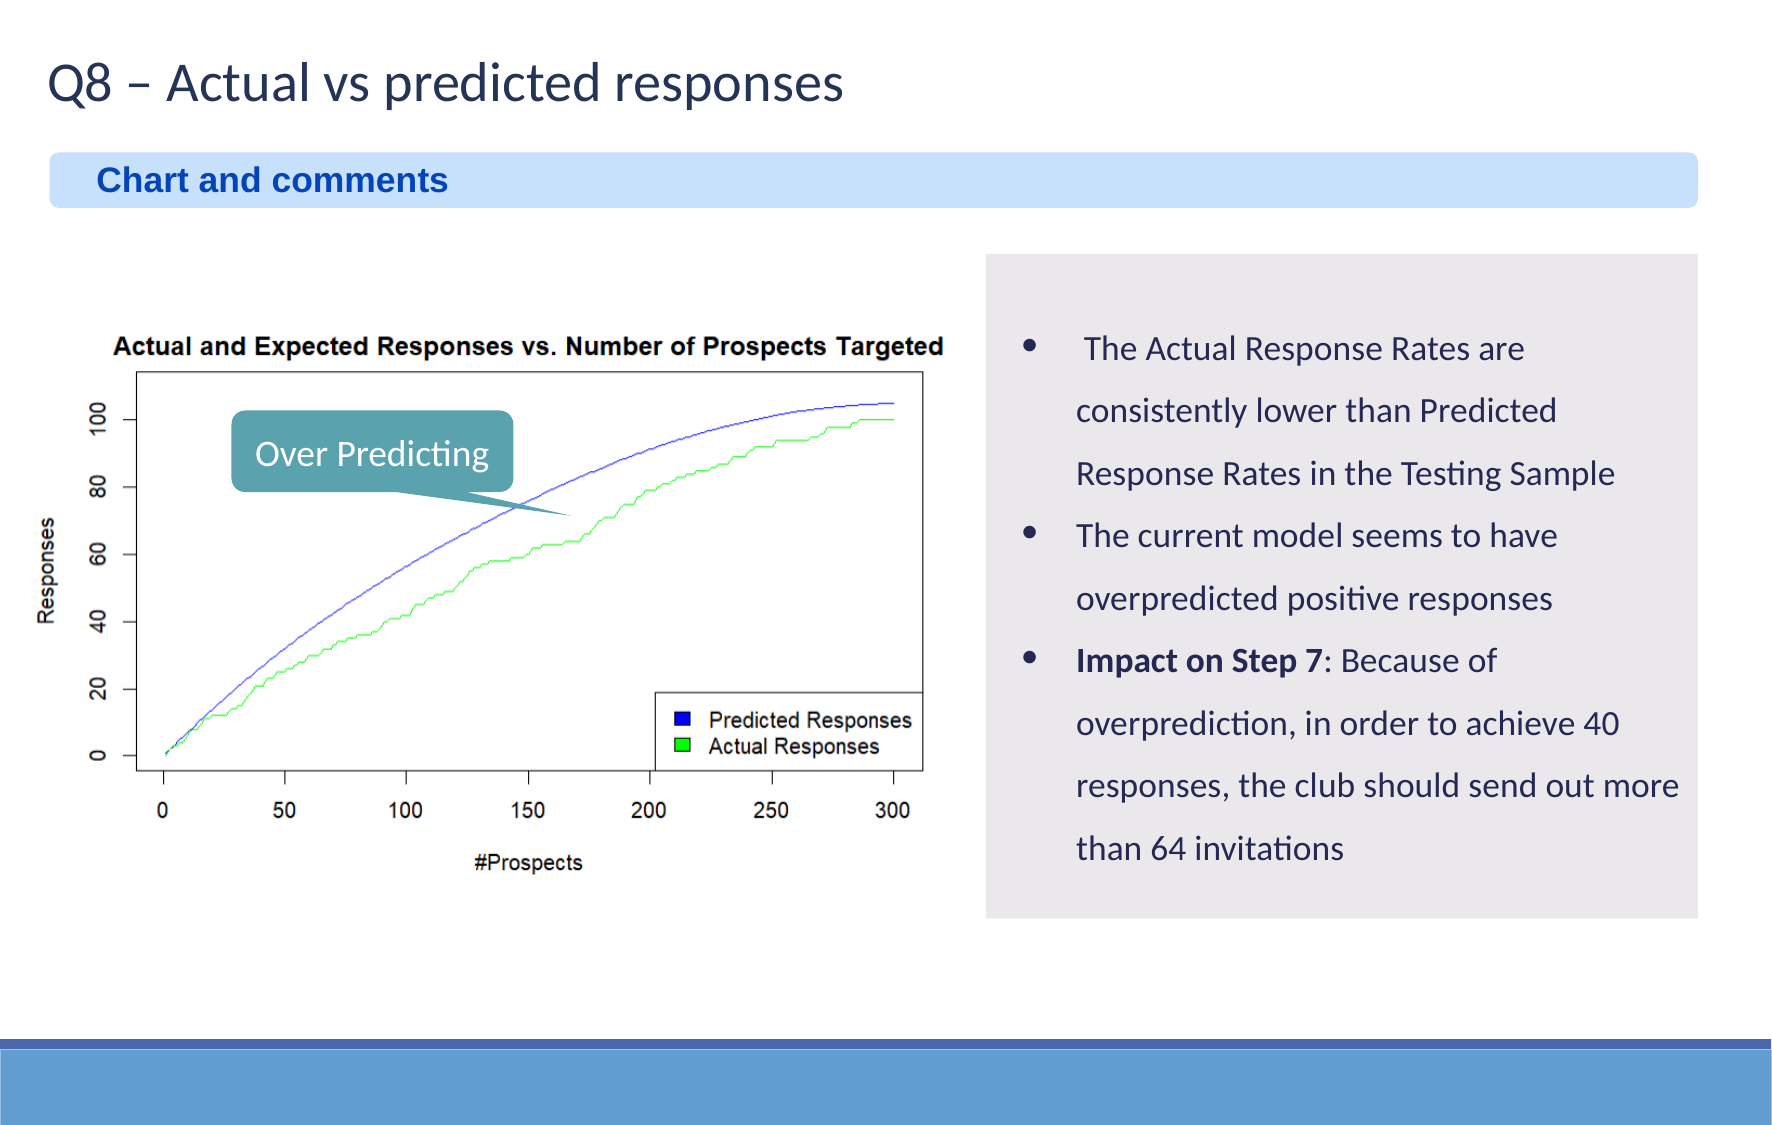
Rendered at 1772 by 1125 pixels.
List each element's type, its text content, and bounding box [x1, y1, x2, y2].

text_box Q8 – Actual vs predicted responses [32, 37, 1772, 120]
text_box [49, 152, 1699, 209]
text_box The Actual Response Rates are consistently lower than Predicted Response Rates in the Testing Sample The current model seems to have overpredicted positive responses Impact on Step 7: Because of overprediction, in order to achieve 40 responses, the club should send out more than 64 invitations [985, 253, 1698, 919]
picture [31, 329, 957, 881]
